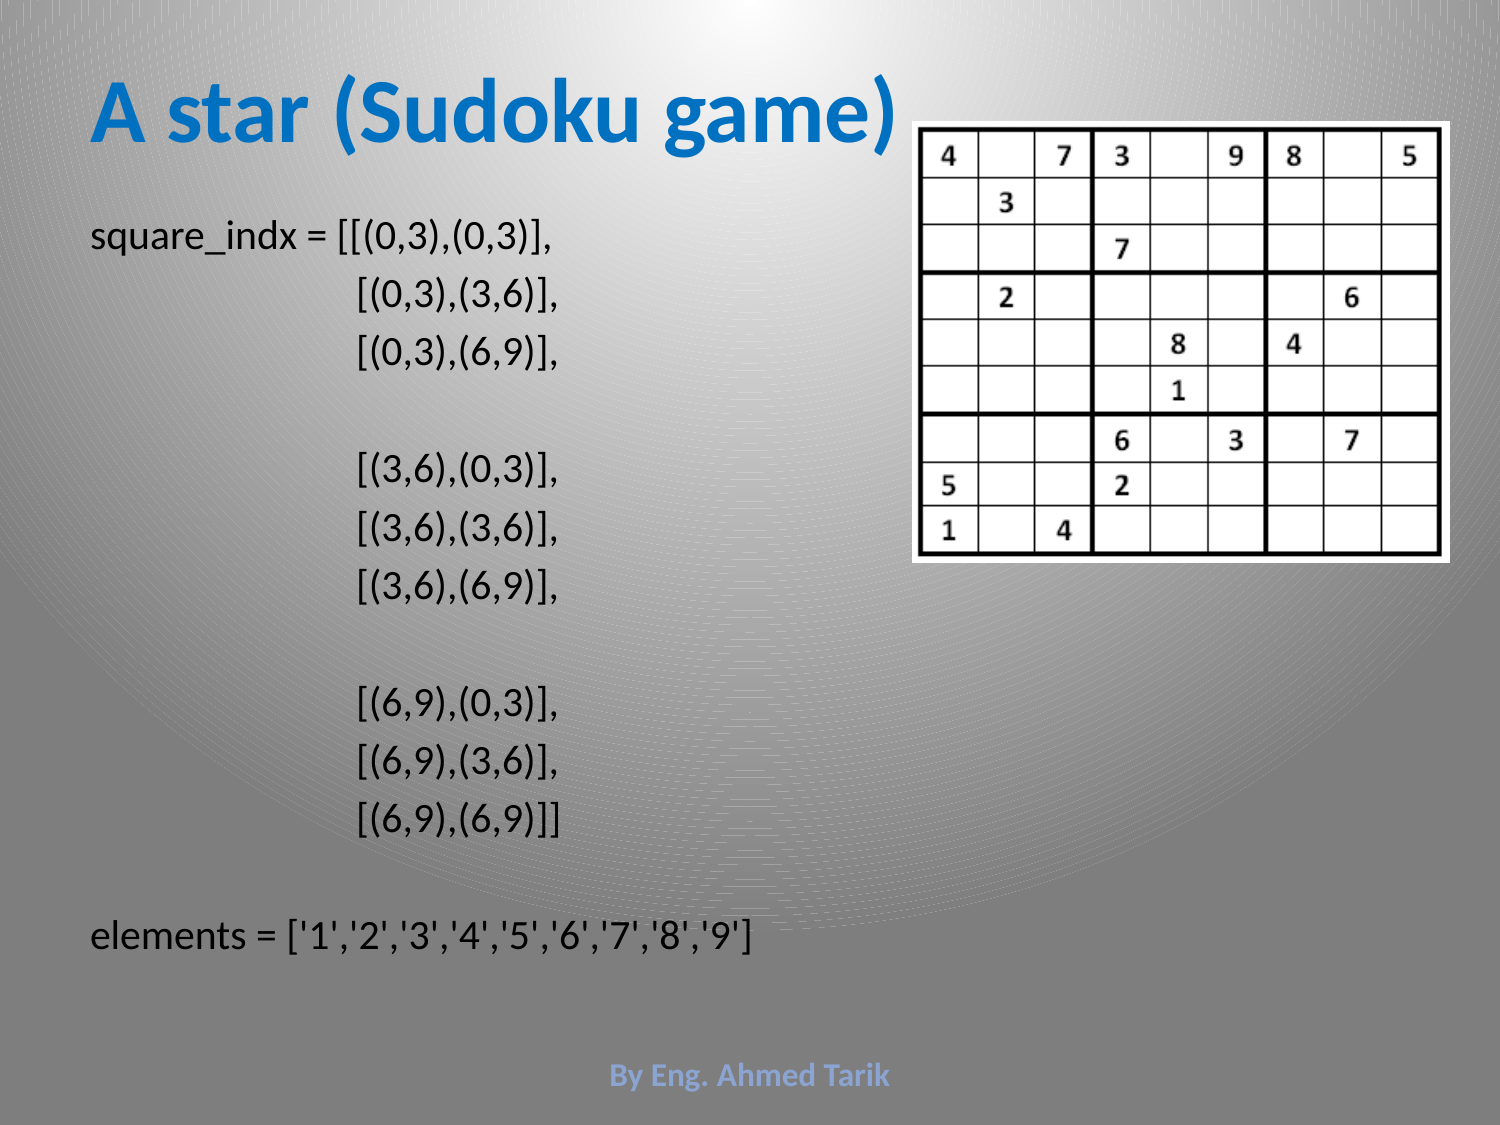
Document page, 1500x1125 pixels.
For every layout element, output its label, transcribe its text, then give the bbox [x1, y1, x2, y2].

picture [912, 120, 1451, 563]
footer By Eng. Ahmed Tarik [512, 1042, 988, 1103]
title A star (Sudoku game) [75, 12, 1425, 200]
list square_indx = [[(0,3),(0,3)], [(0,3),(3,6)], [(0,3),(6,9)], [(3,6),(0,3)], [(3,6),(3,6)], [(3,6),(6,9)], [(6,9),(0,3)], [(6,9),(3,6)], [(6,9),(6,9)]] elements = ['1','2','3','4','5','6','7','8','9'] [75, 200, 1425, 1088]
